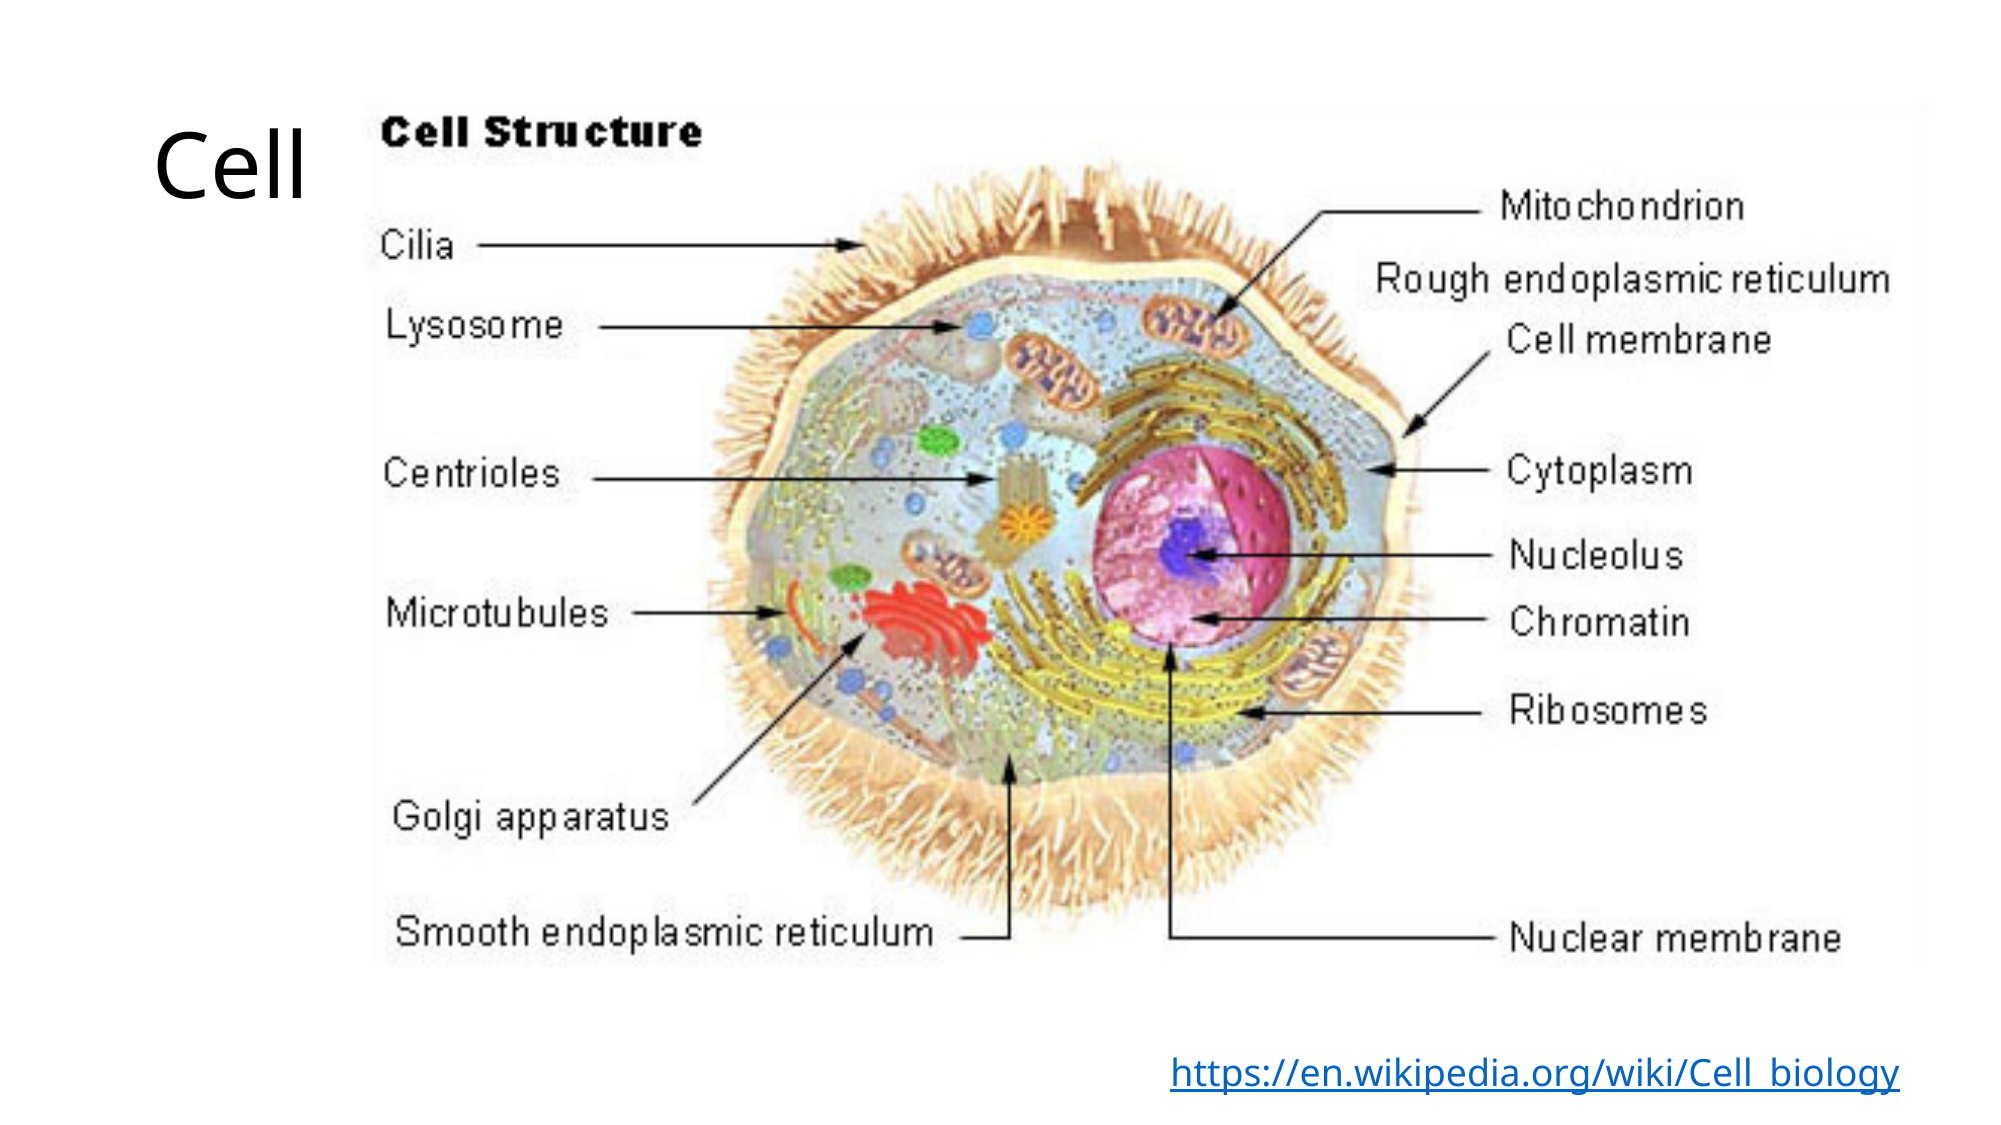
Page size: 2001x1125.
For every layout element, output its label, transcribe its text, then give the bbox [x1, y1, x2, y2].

picture [362, 93, 1941, 977]
title Cell [137, 59, 1863, 278]
text_box https://en.wikipedia.org/wiki/Cell_biology [1155, 1041, 1916, 1108]
